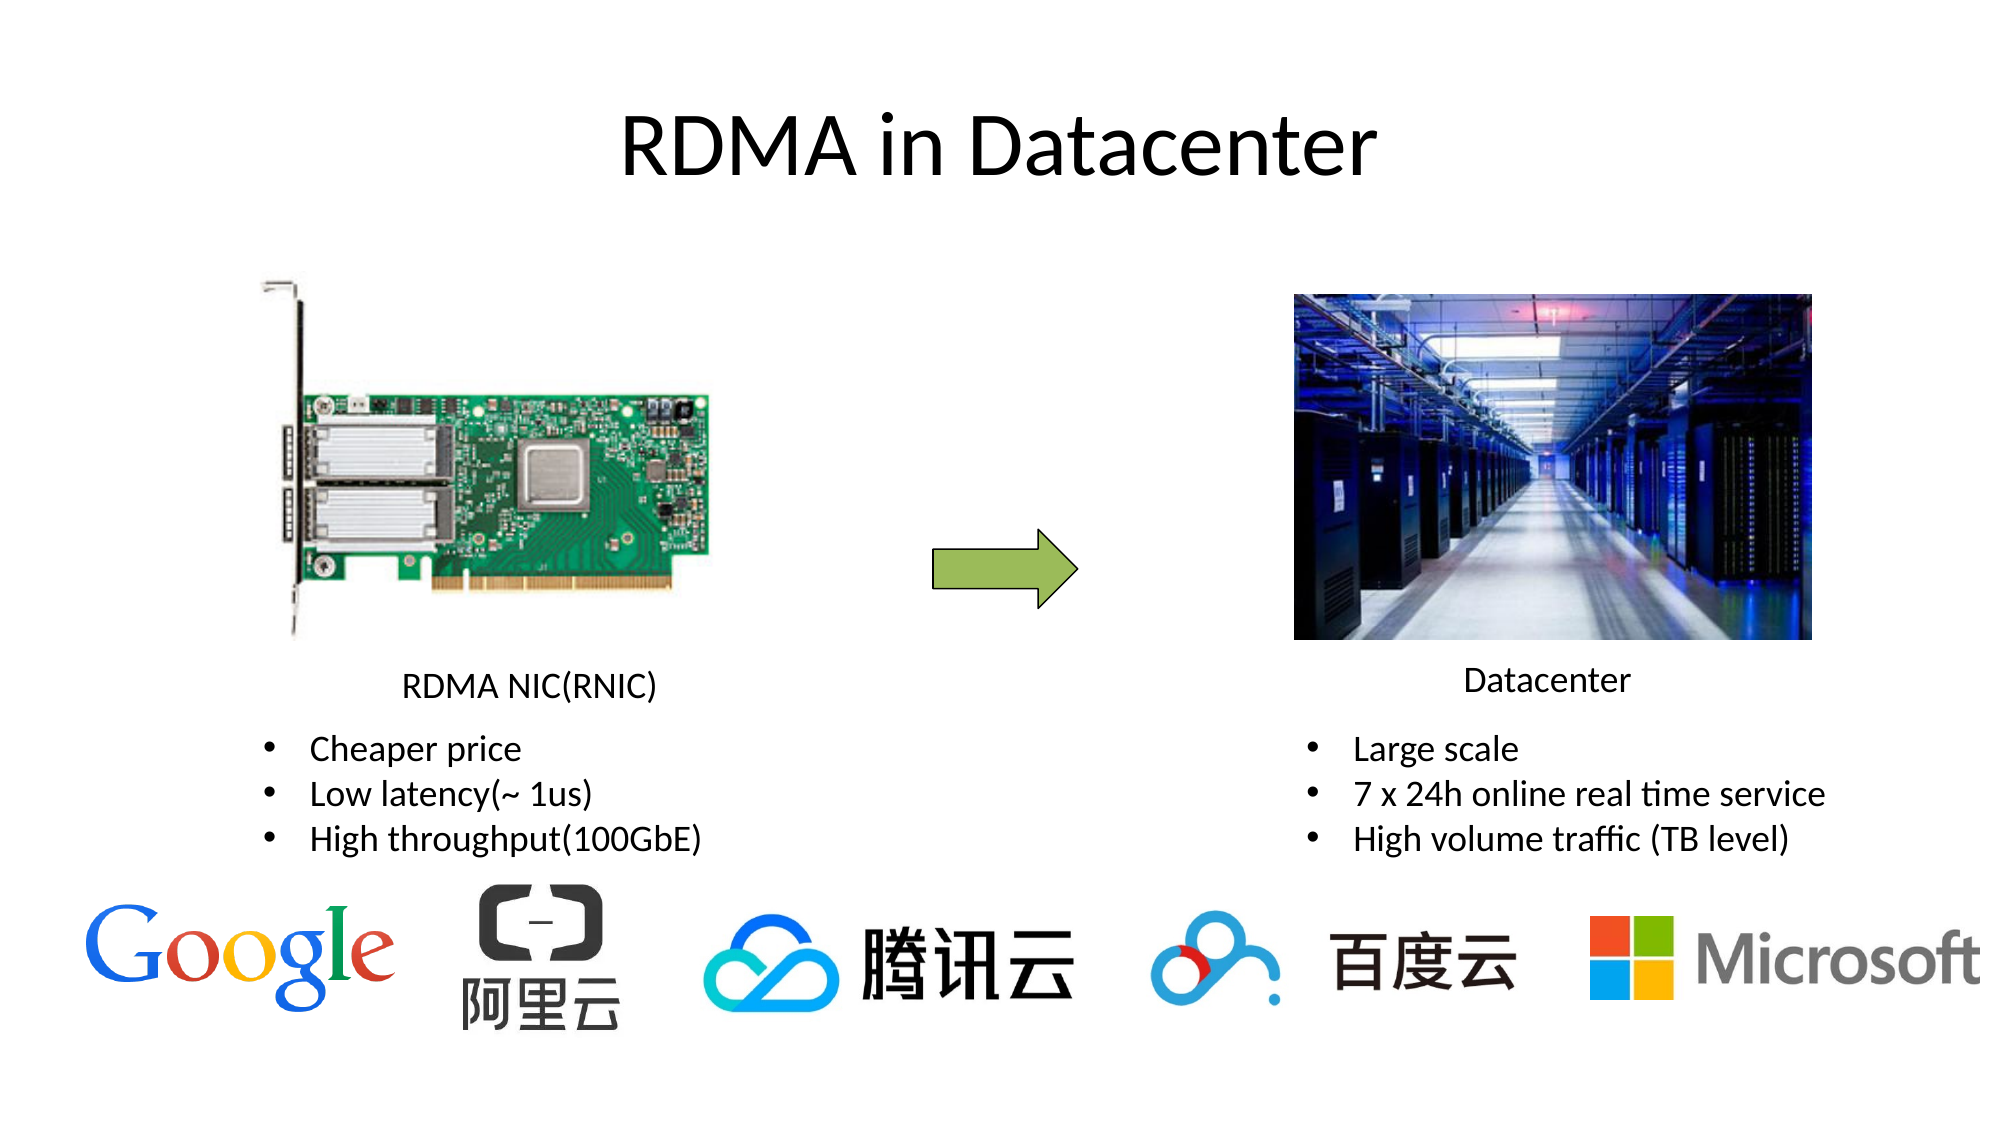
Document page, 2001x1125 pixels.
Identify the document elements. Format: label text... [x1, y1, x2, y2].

picture [245, 270, 717, 641]
picture [1294, 294, 1812, 640]
picture [1141, 902, 1525, 1015]
picture [1590, 916, 1980, 1001]
title RDMA in Datacenter [99, 45, 1900, 233]
text_box Datacenter [1448, 648, 1647, 708]
text_box Cheaper price Low latency(~ 1us) High throughput(100GbE) [248, 716, 718, 867]
picture [452, 879, 630, 1038]
text_box RDMA NIC(RNIC) [387, 654, 673, 714]
text_box [930, 527, 1080, 611]
text_box Large scale 7 x 24h online real time service High volume traffic (TB level) [1291, 716, 1842, 867]
picture [656, 901, 1120, 1025]
picture [85, 903, 395, 1014]
